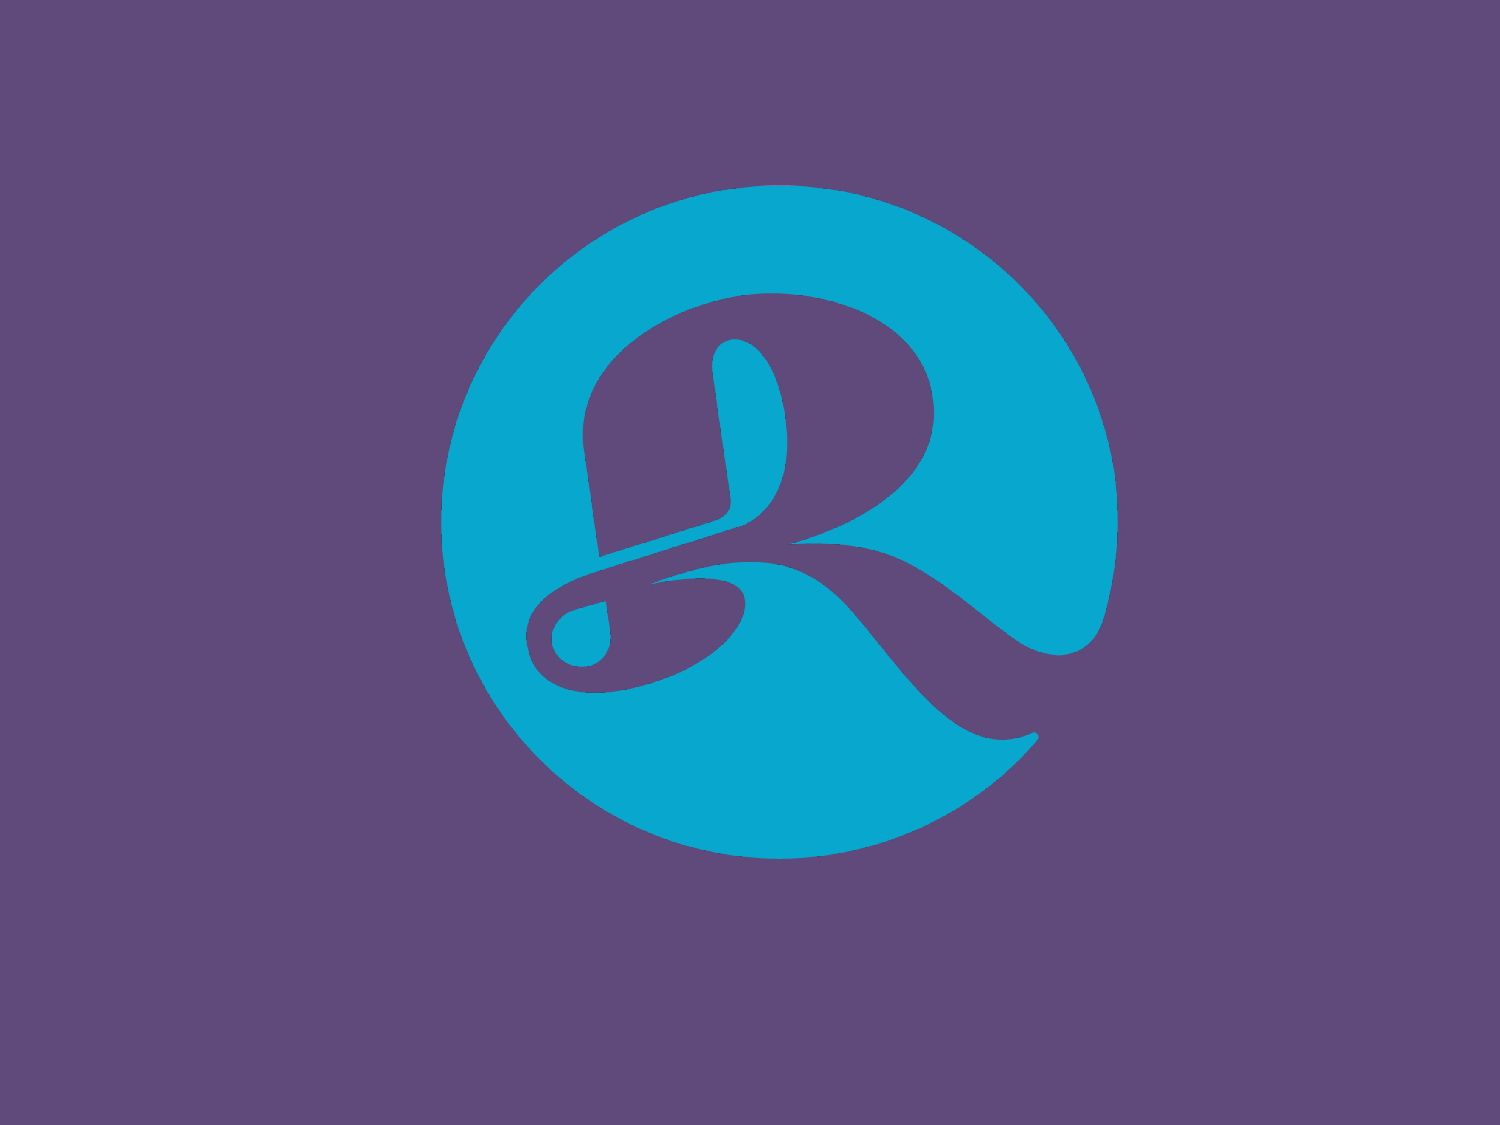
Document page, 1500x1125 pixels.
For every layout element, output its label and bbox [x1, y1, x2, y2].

picture [407, 157, 1146, 896]
text_box [0, 0, 1500, 1125]
